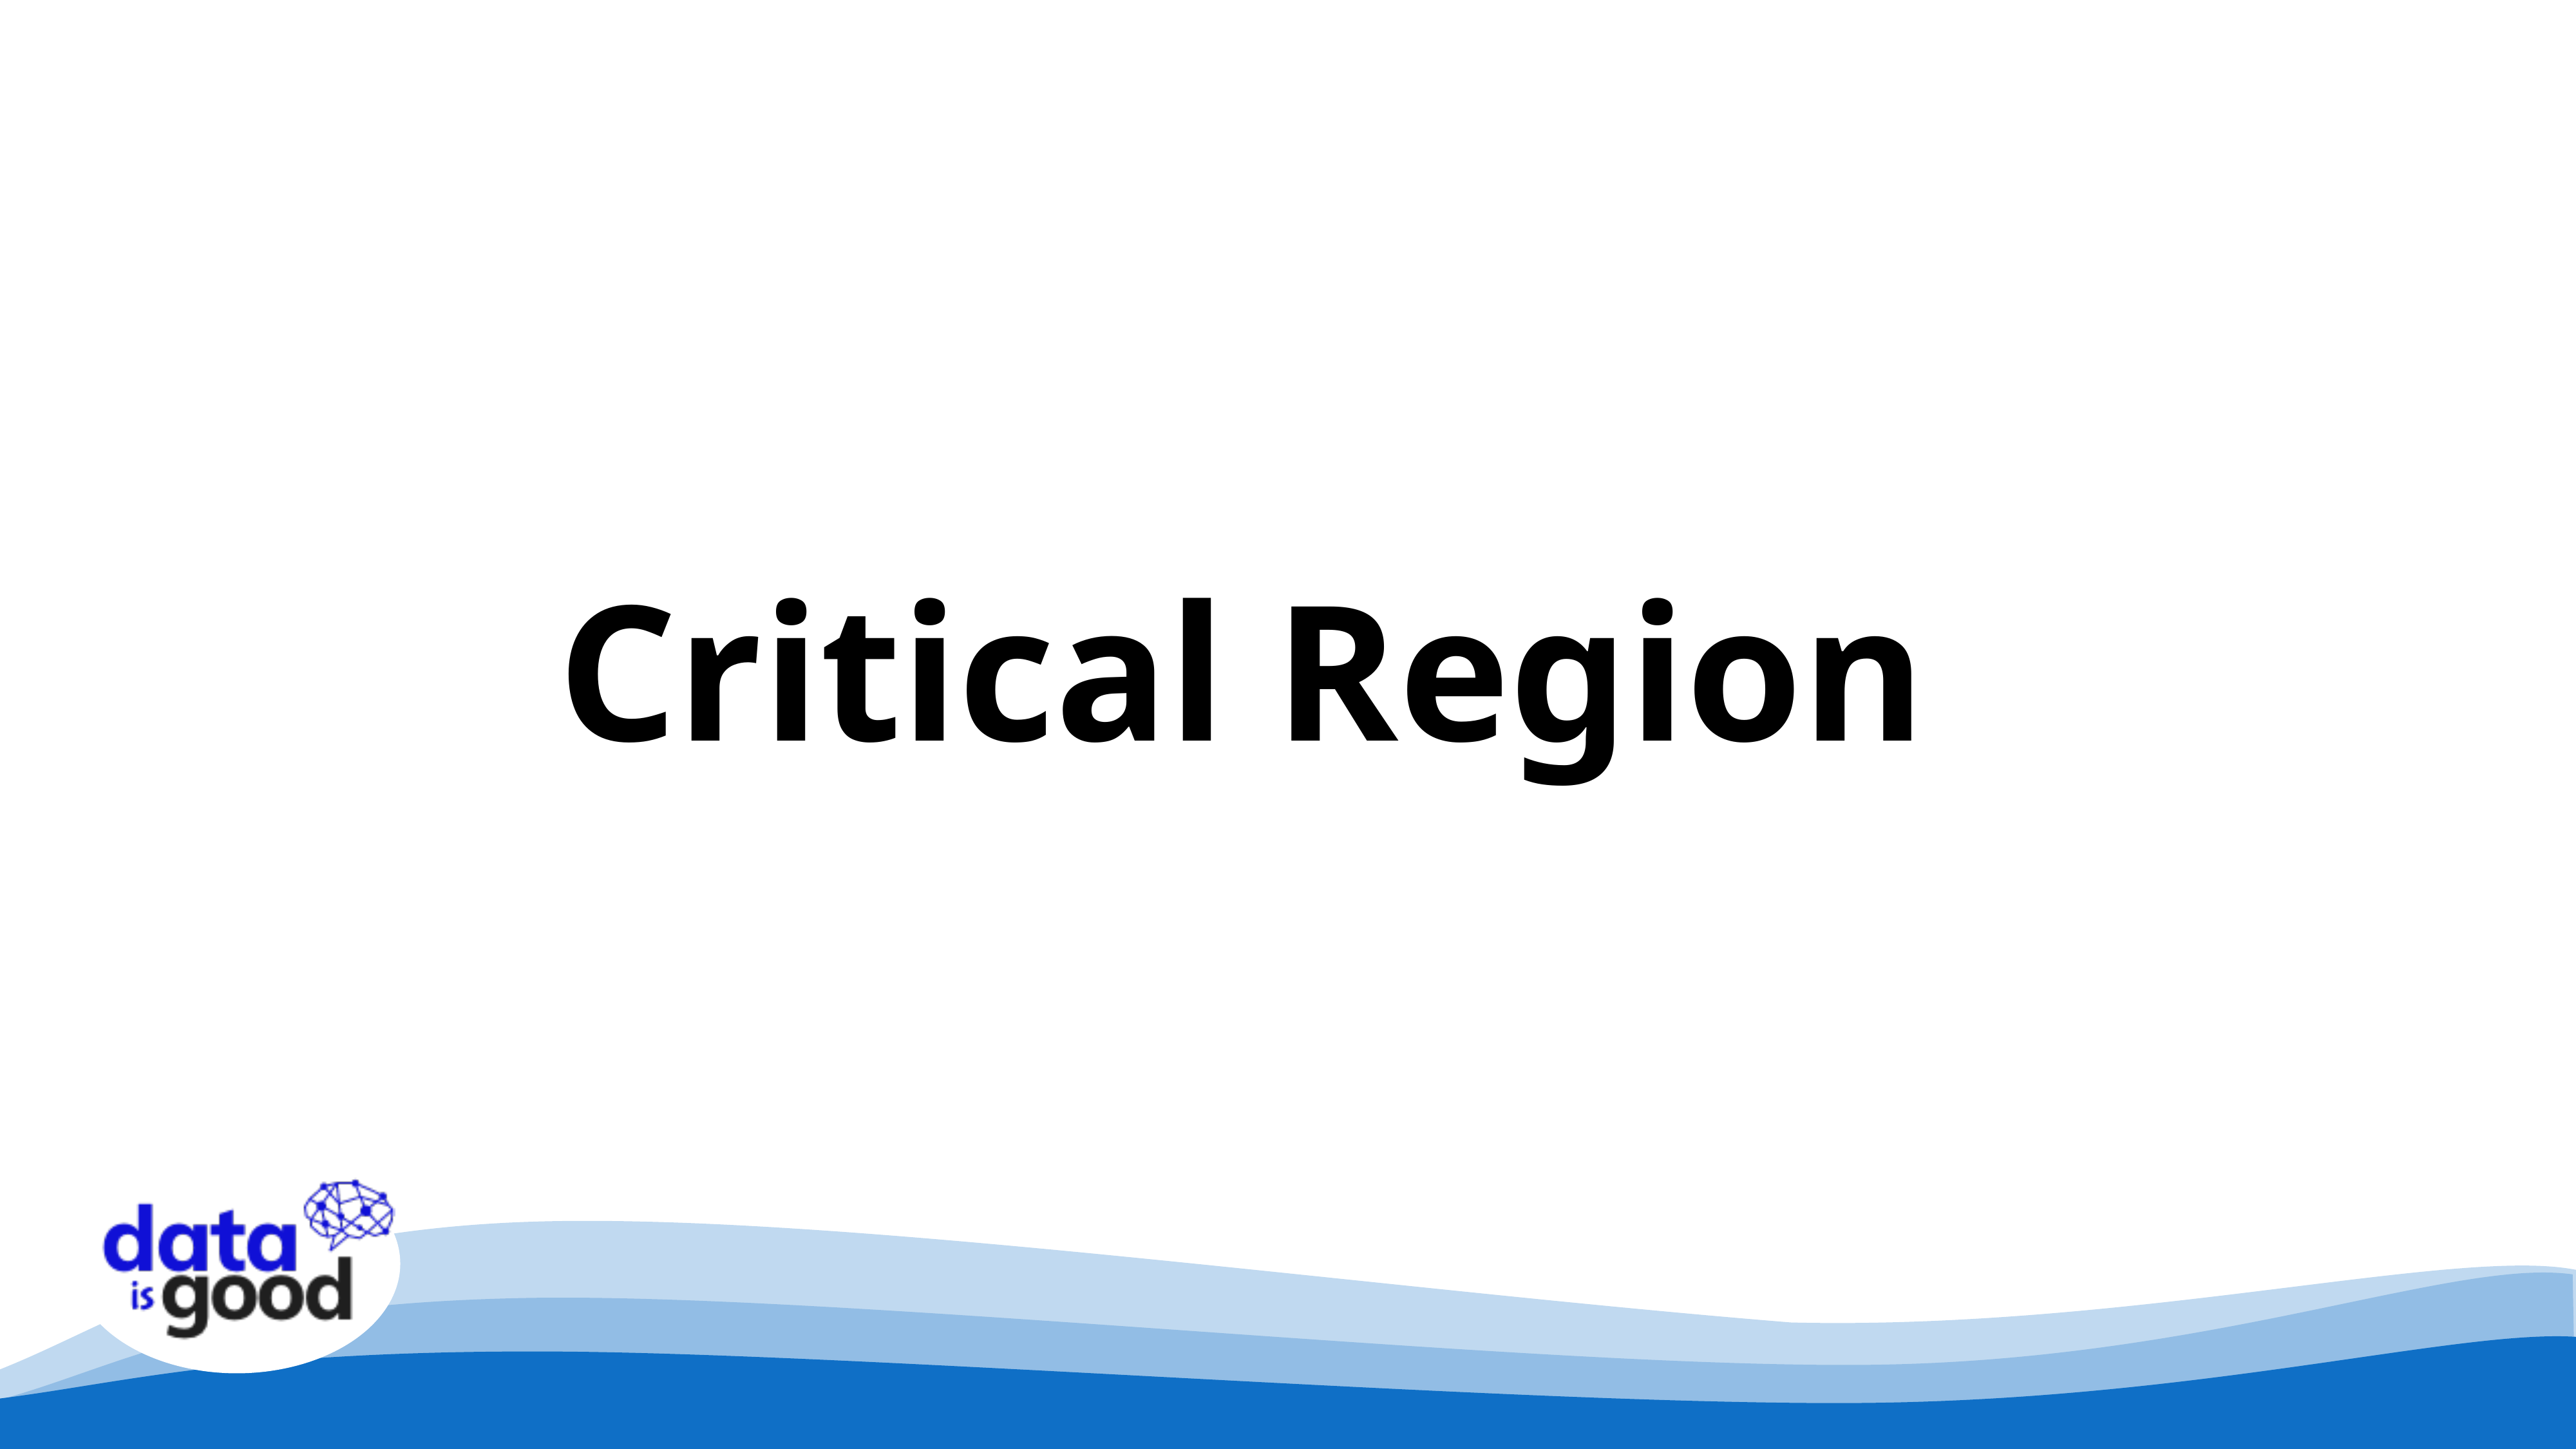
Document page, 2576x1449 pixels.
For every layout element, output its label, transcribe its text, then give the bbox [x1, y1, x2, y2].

picture [101, 1177, 395, 1381]
title Critical Region [538, 533, 2038, 793]
